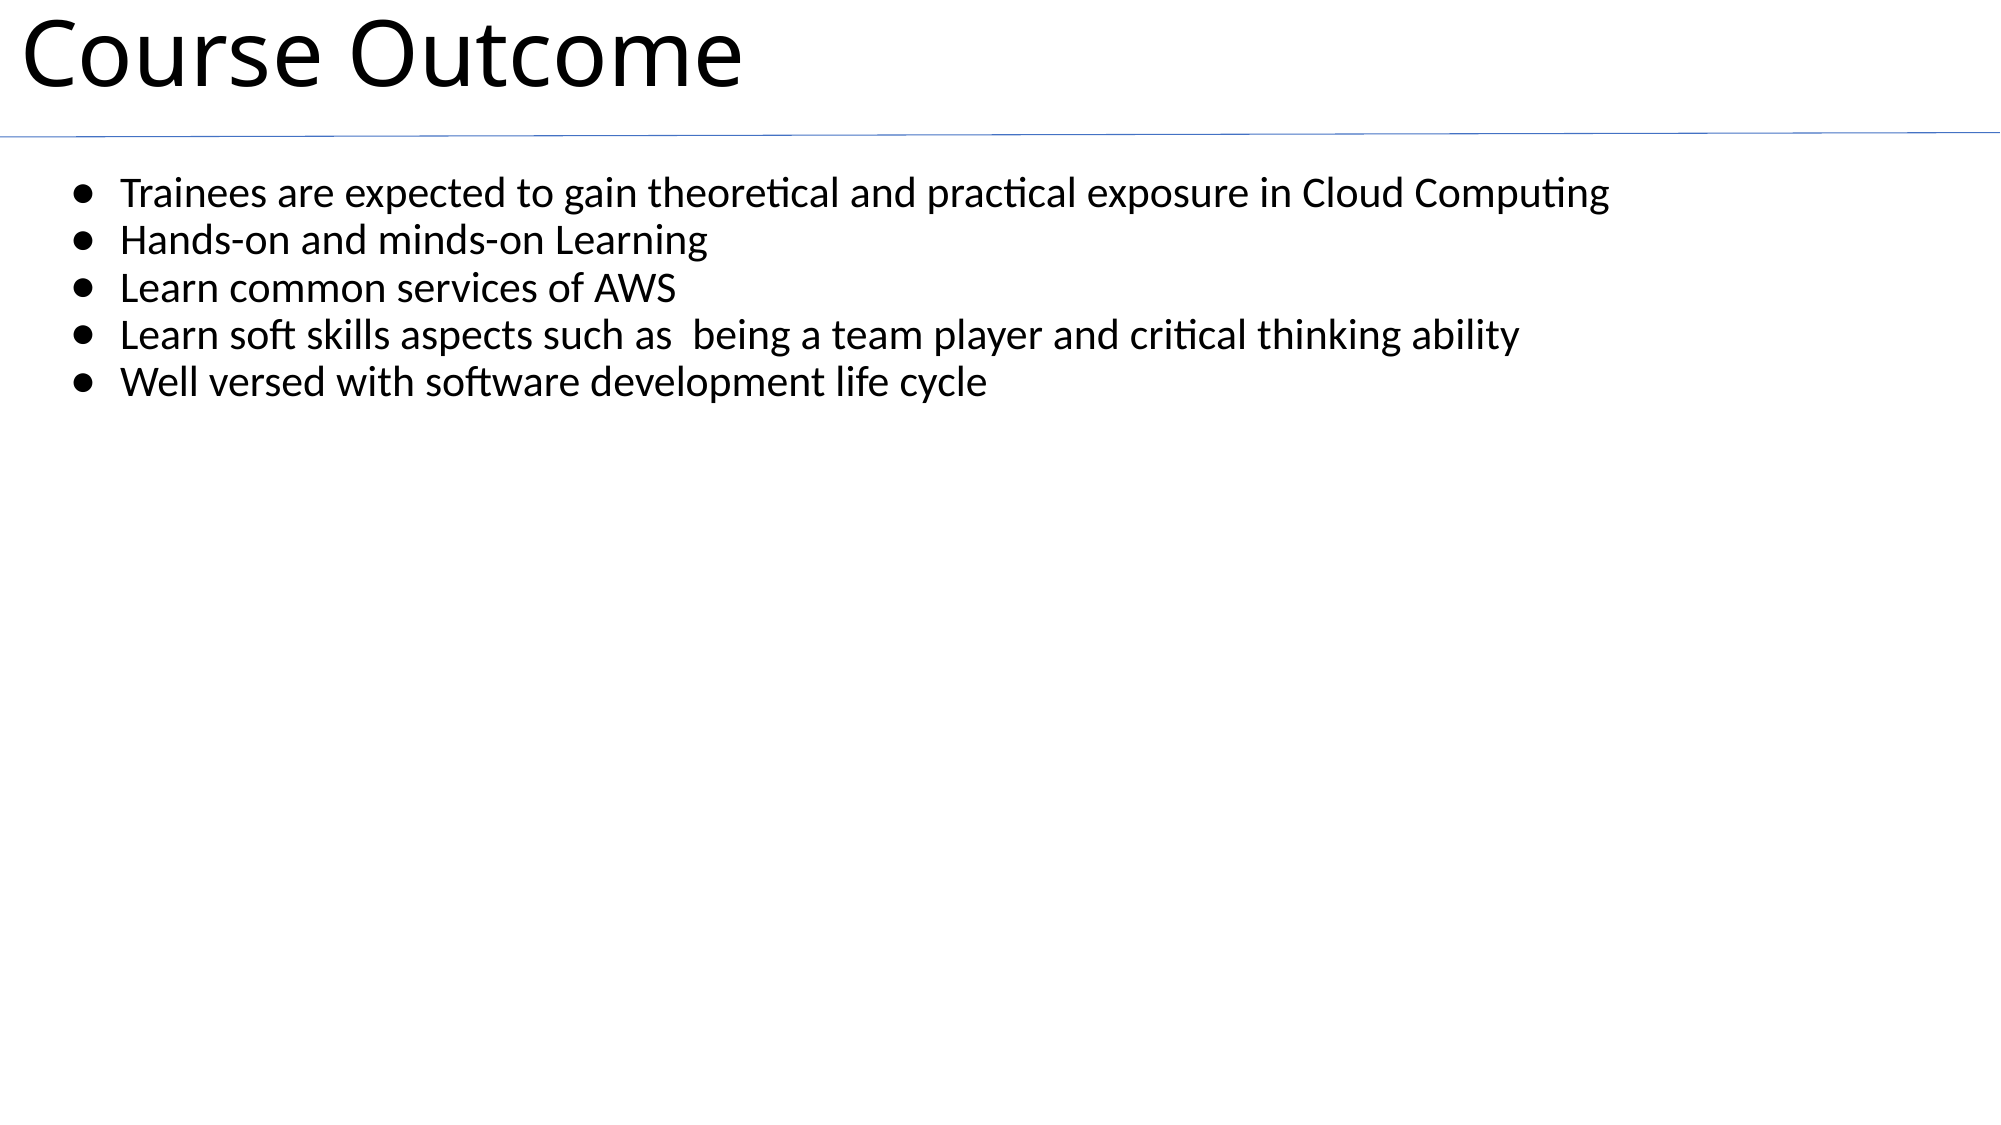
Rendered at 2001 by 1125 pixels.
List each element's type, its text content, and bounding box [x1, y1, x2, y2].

list Trainees are expected to gain theoretical and practical exposure in Cloud Computing Hands-on and minds-on Learning Learn common services of AWS Learn soft skills aspects such as being a team player and critical thinking ability Well versed with software development life cycle [0, 149, 2000, 1078]
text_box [0, 132, 2000, 137]
title Course Outcome [0, 0, 1800, 127]
